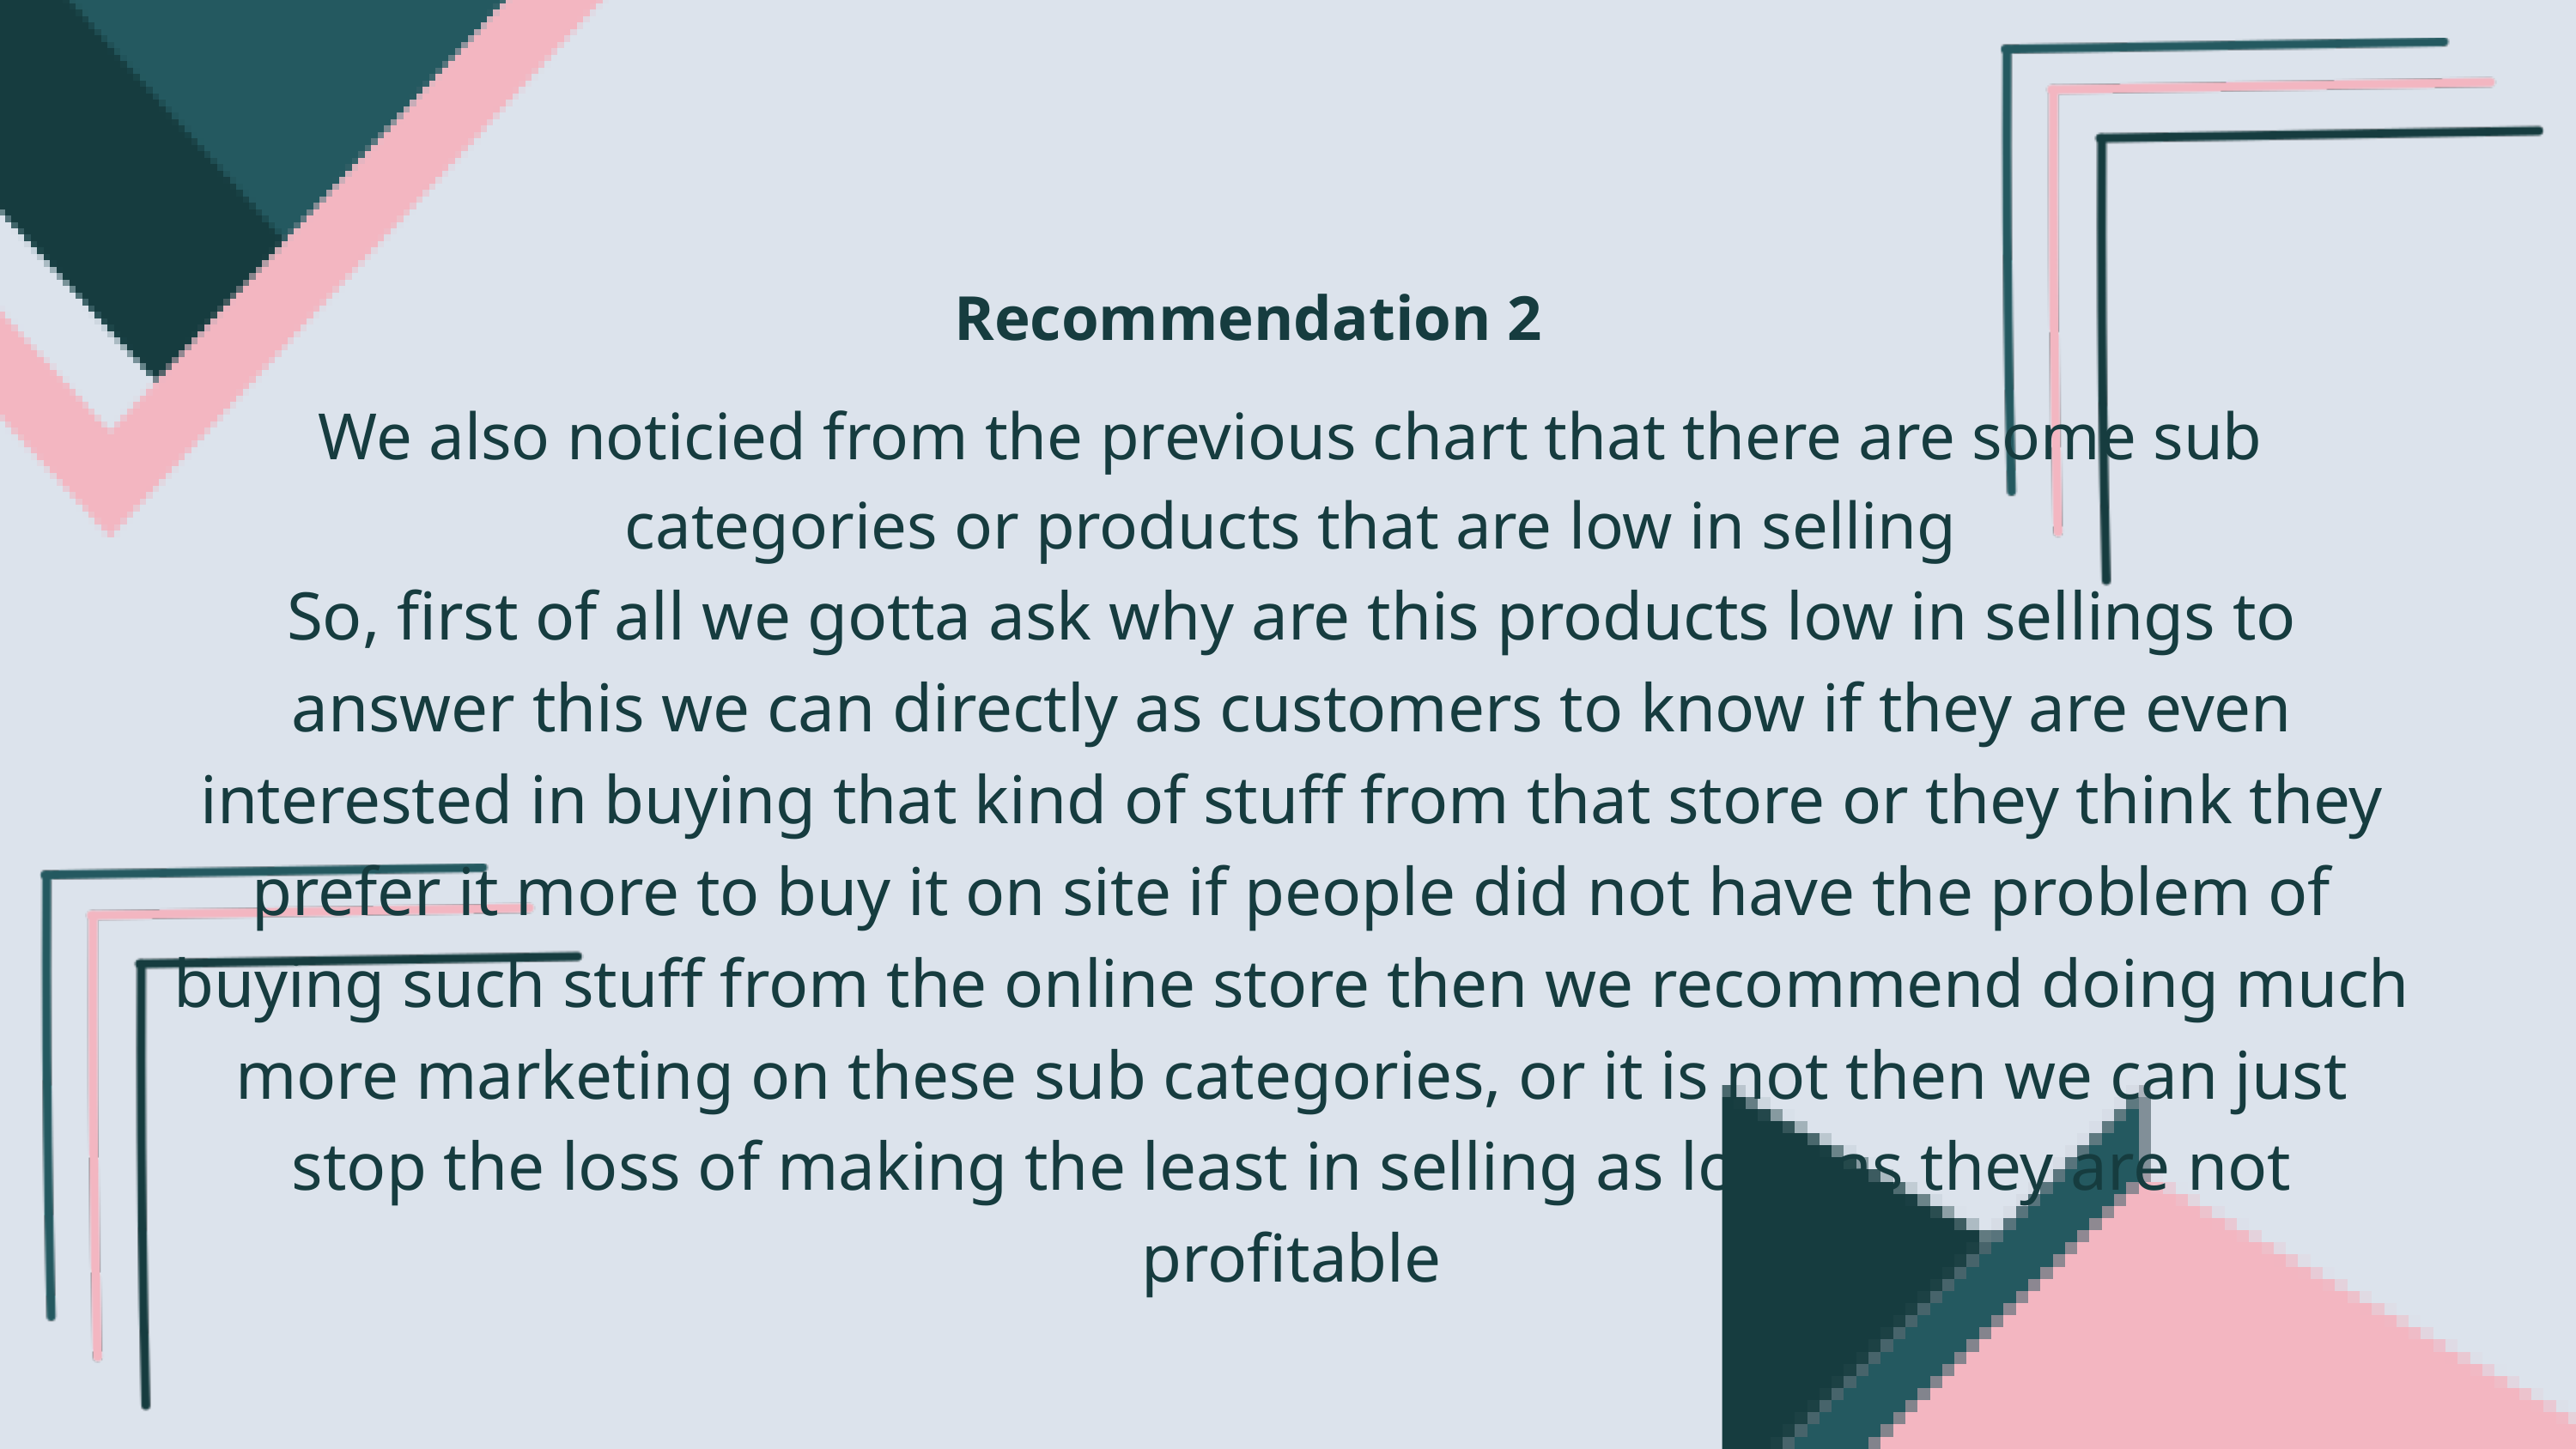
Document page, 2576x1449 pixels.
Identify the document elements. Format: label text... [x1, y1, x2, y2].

text_box We also noticied from the previous chart that there are some sub categories or products that are low in selling So, first of all we gotta ask why are this products low in sellings to answer this we can directly as customers to know if they are even interested in buying that kind of stuff from that store or they think they prefer it more to buy it on site if people did not have the problem of buying such stuff from the online store then we recommend doing much more marketing on these sub categories, or it is not then we can just stop the loss of making the least in selling as long as they are not profitable [172, 383, 2411, 1295]
text_box [39, 864, 584, 1413]
text_box [1722, 1085, 2576, 1449]
text_box Recommendation 2 [954, 267, 1564, 353]
text_box [2000, 38, 2545, 588]
text_box [0, 0, 680, 537]
